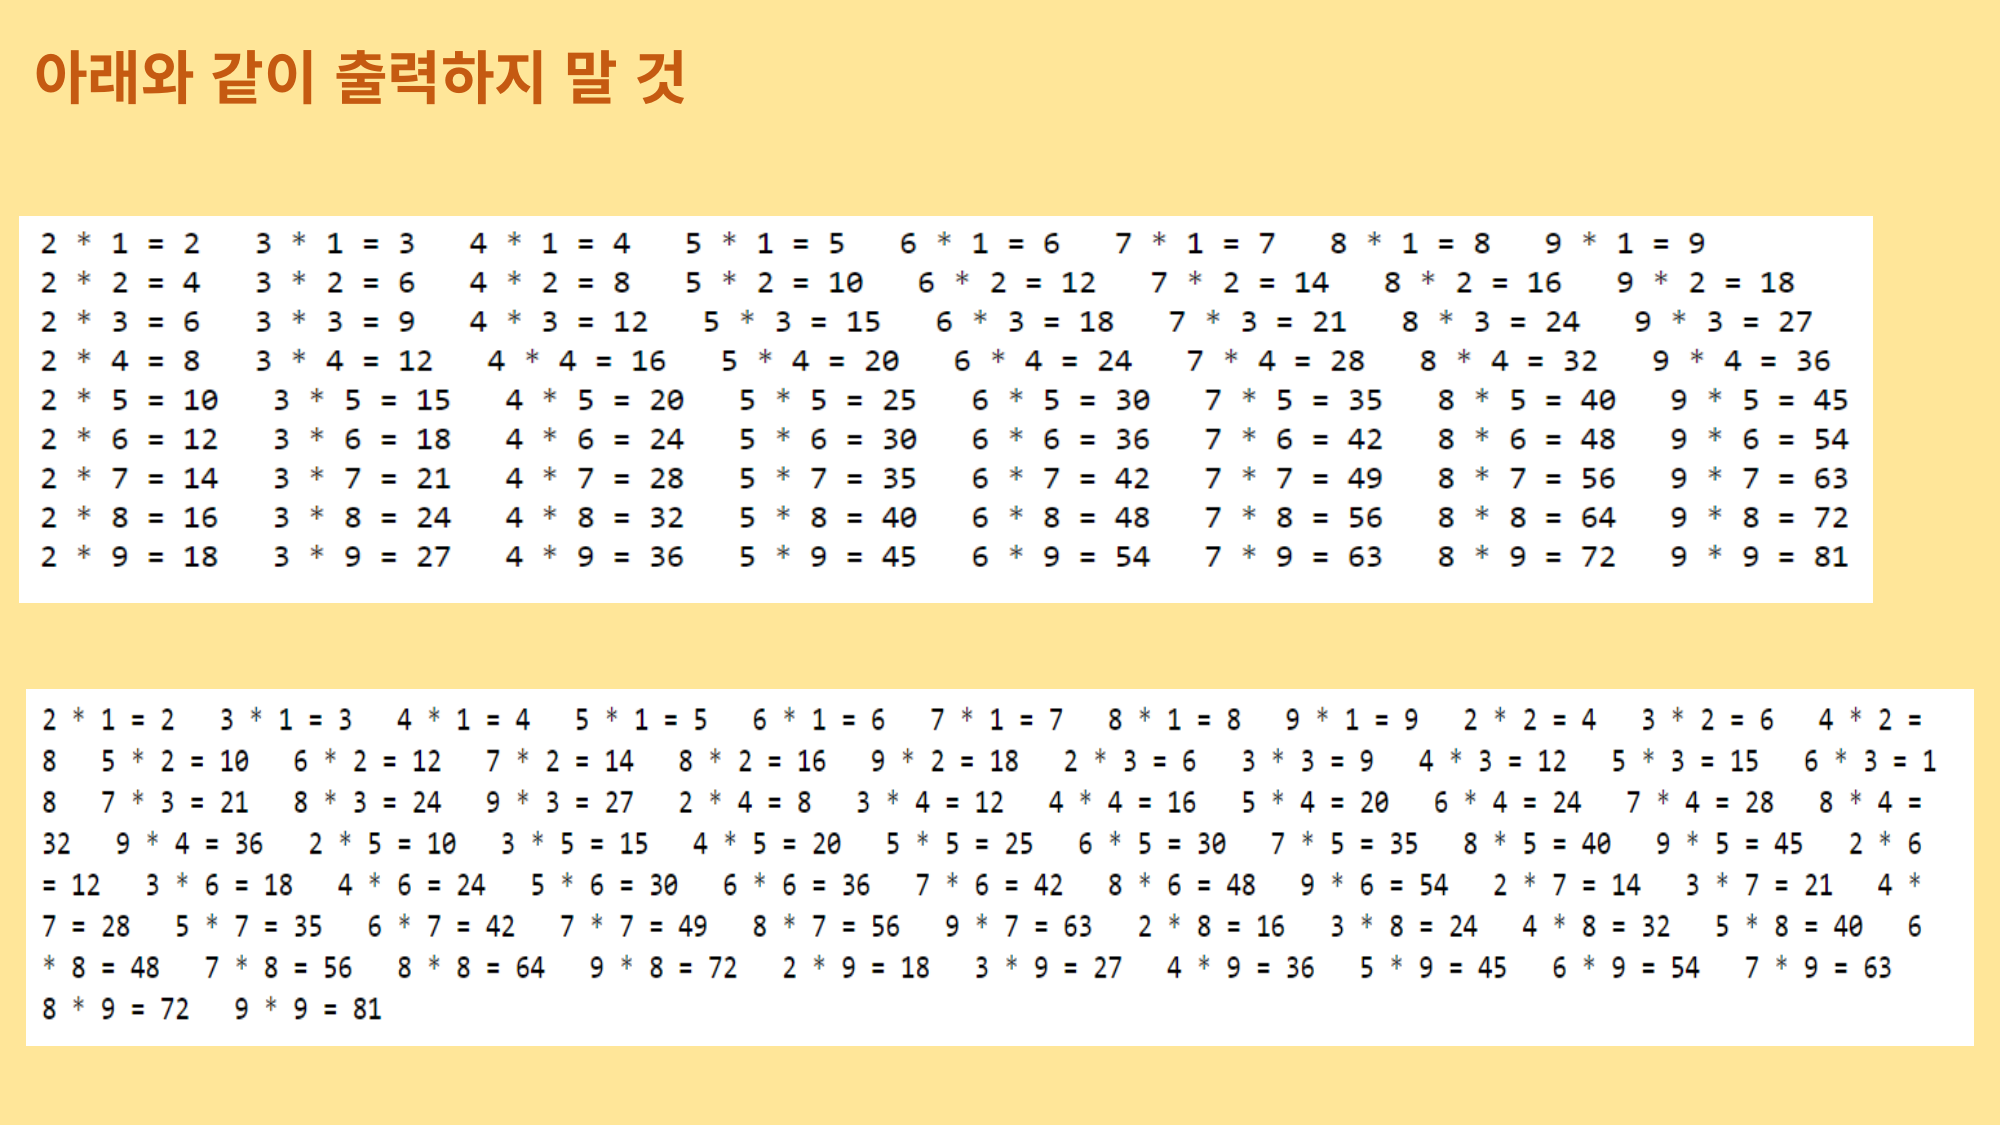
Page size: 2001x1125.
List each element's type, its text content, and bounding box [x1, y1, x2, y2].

text_box 아래와 같이 출력하지 말 것 [19, 33, 1012, 119]
picture [19, 216, 1873, 603]
picture [26, 689, 1974, 1046]
